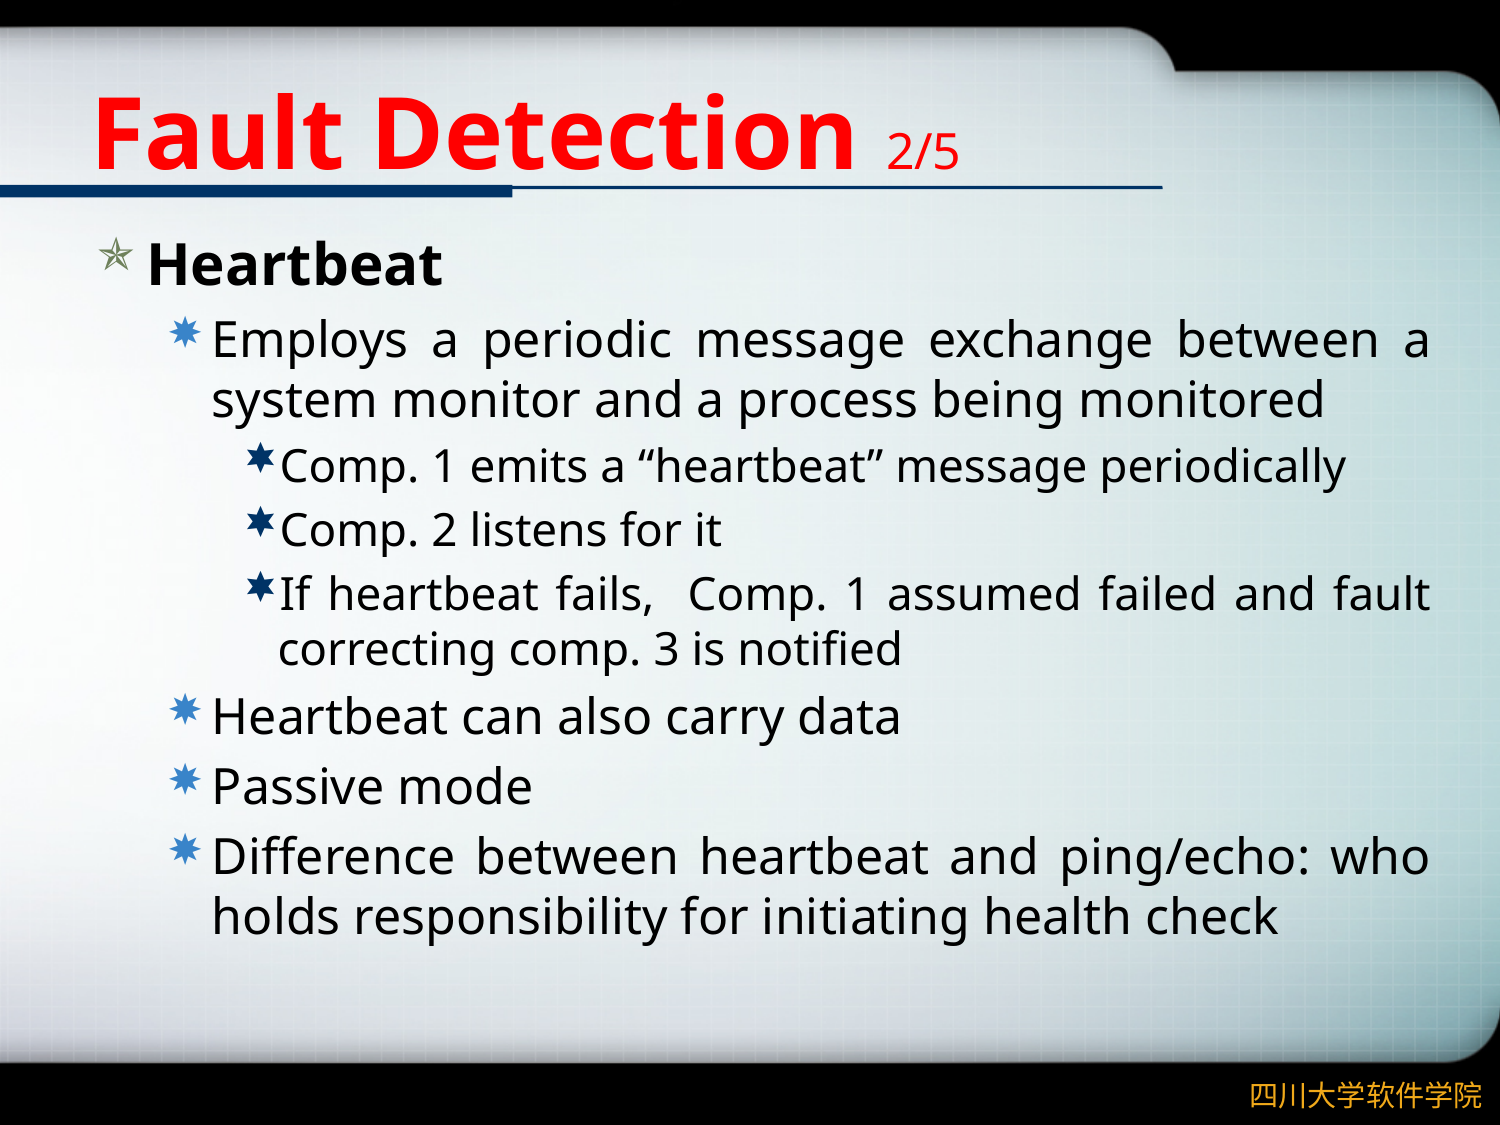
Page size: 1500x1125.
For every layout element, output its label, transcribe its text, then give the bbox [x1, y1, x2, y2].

title Fault Detection 2/5 [75, 78, 1500, 180]
picture [0, 0, 1500, 1125]
list Heartbeat Employs a periodic message exchange between a system monitor and a process being monitored Comp. 1 emits a “heartbeat” message periodically Comp. 2 listens for it If heartbeat fails, Comp. 1 assumed failed and fault correcting comp. 3 is notified Heartbeat can also carry data Passive mode Difference between heartbeat and ping/echo: who holds responsibility for initiating health check [75, 219, 1447, 1059]
